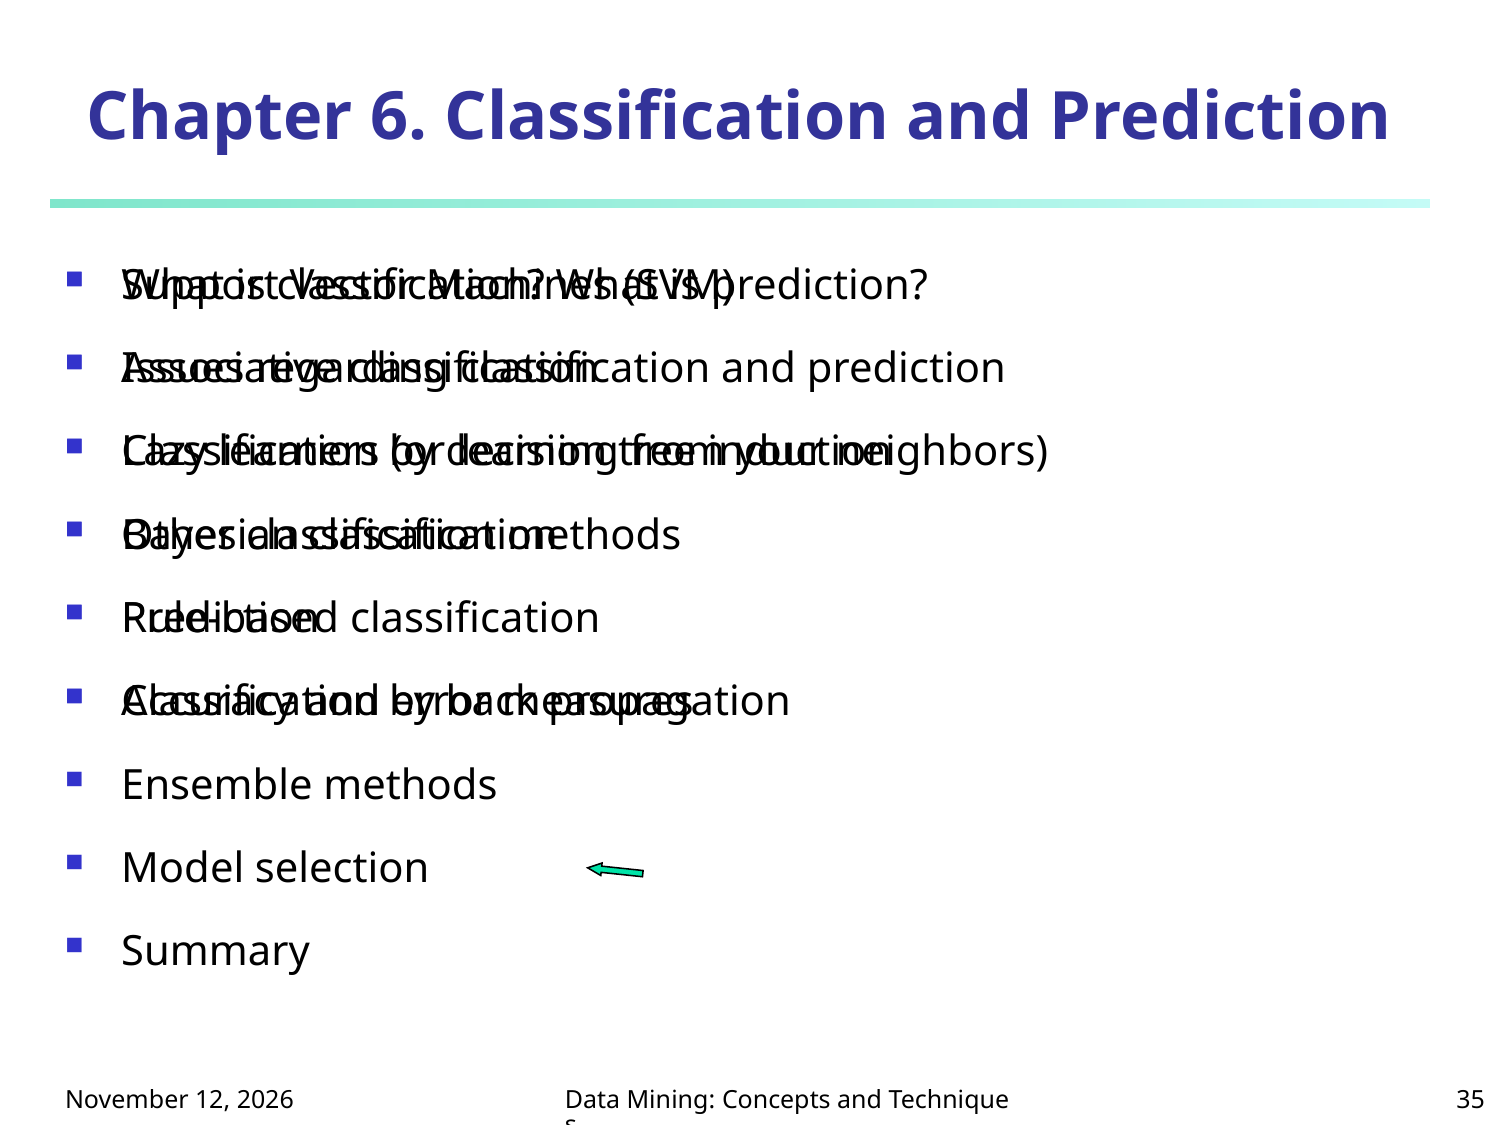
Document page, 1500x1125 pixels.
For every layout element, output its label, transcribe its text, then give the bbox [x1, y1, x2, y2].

text_box [587, 863, 644, 877]
slide_number 35 [1187, 1062, 1500, 1125]
title Chapter 6. Classification and Prediction [50, 62, 1429, 163]
list Support Vector Machines (SVM) Associative classification Lazy learners (or learning from your neighbors) Other classification methods Prediction Accuracy and error measures Ensemble methods Model selection Summary [50, 224, 1438, 1063]
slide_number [50, 1063, 363, 1125]
footer Data Mining: Concepts and Techniques [549, 1063, 1025, 1125]
